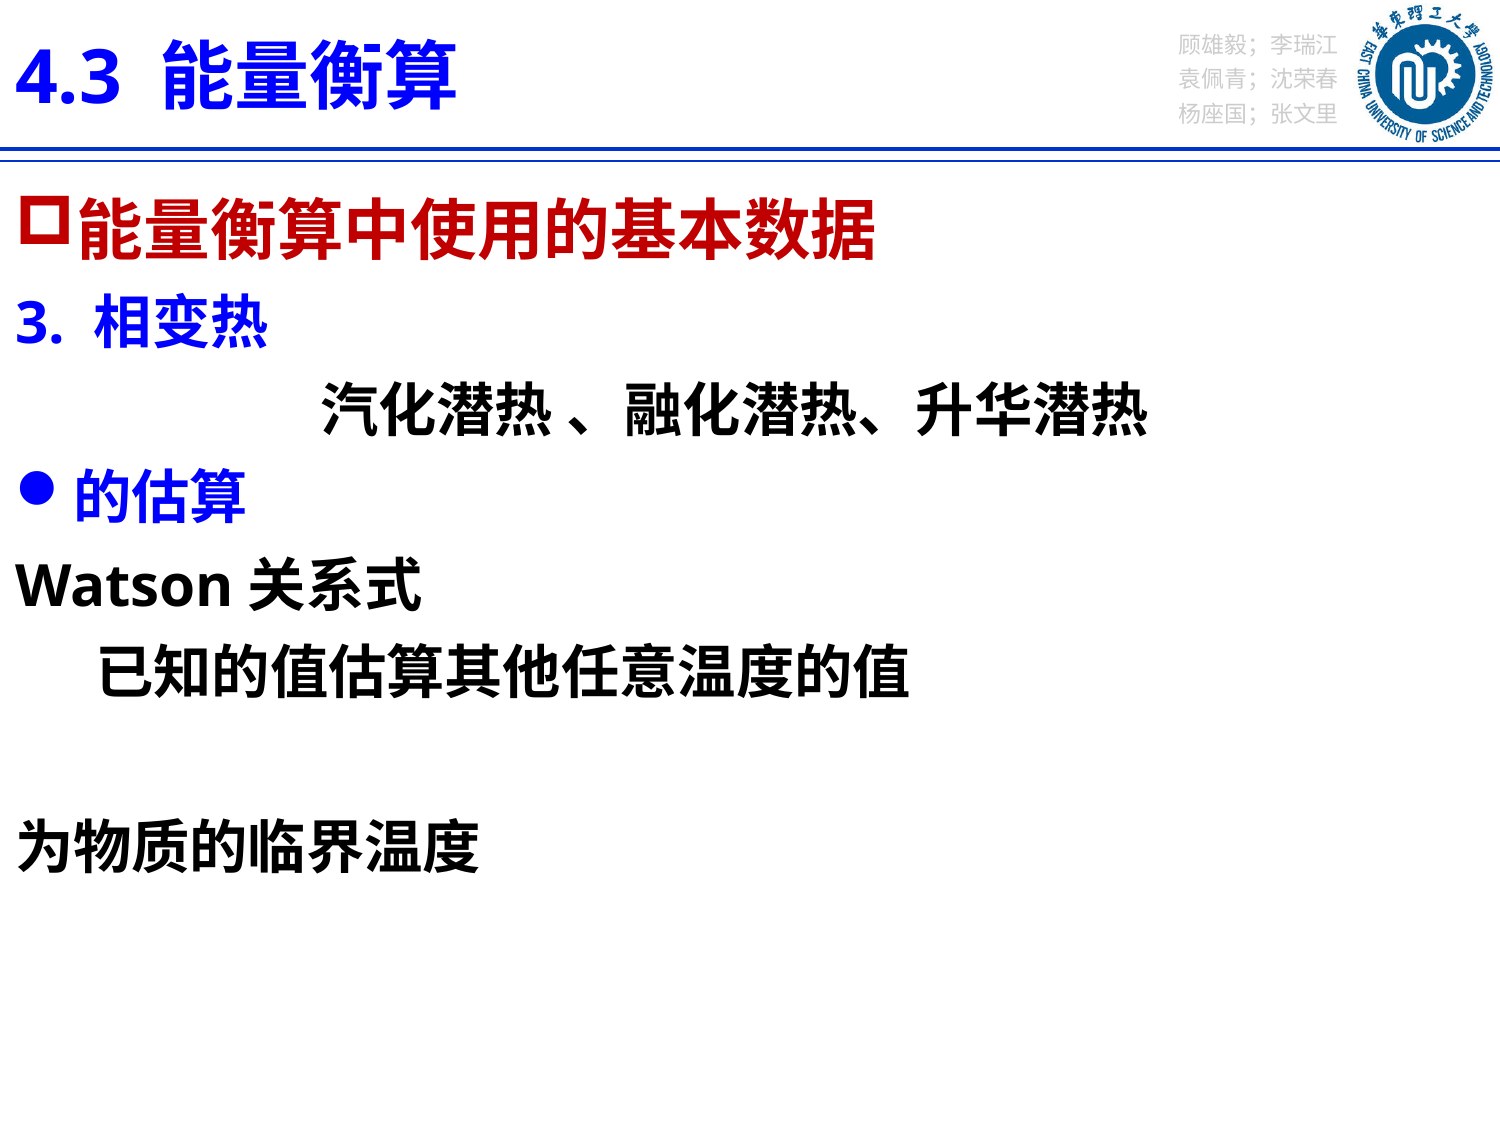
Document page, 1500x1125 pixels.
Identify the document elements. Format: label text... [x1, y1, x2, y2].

text_box [99, 0, 1500, 8]
text_box 4.3 能量衡算 [0, 8, 1500, 138]
picture [1353, 138, 1495, 145]
